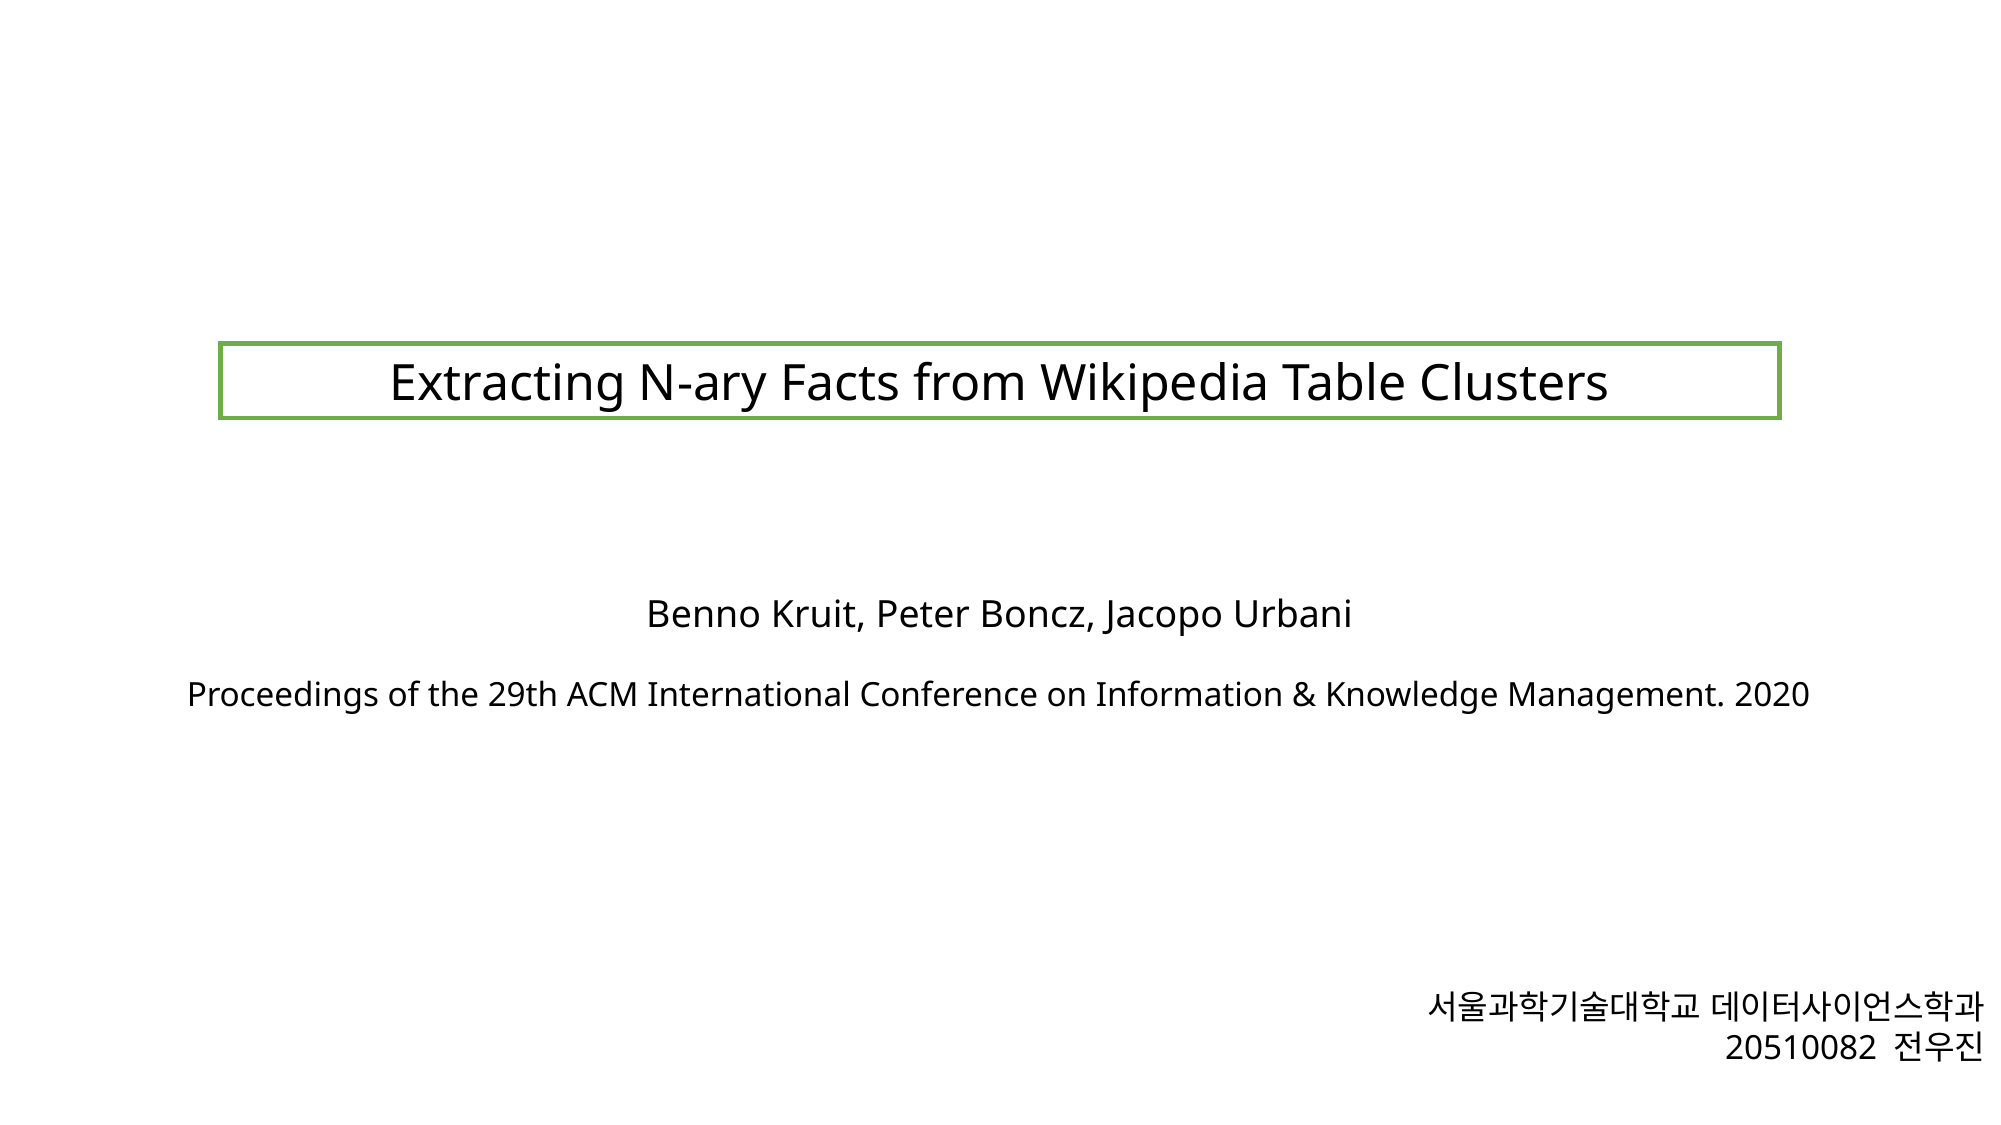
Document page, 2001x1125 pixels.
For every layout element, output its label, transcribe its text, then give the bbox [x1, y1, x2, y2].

text_box 서울과학기술대학교 데이터사이언스학과 20510082 전우진 [1412, 978, 2000, 1074]
text_box Extracting N-ary Facts from Wikipedia Table Clusters [219, 342, 1781, 419]
text_box Benno Kruit, Peter Boncz, Jacopo Urbani [631, 583, 1369, 643]
text_box Proceedings of the 29th ACM International Conference on Information & Knowledge Management. 2020 [172, 666, 1828, 721]
